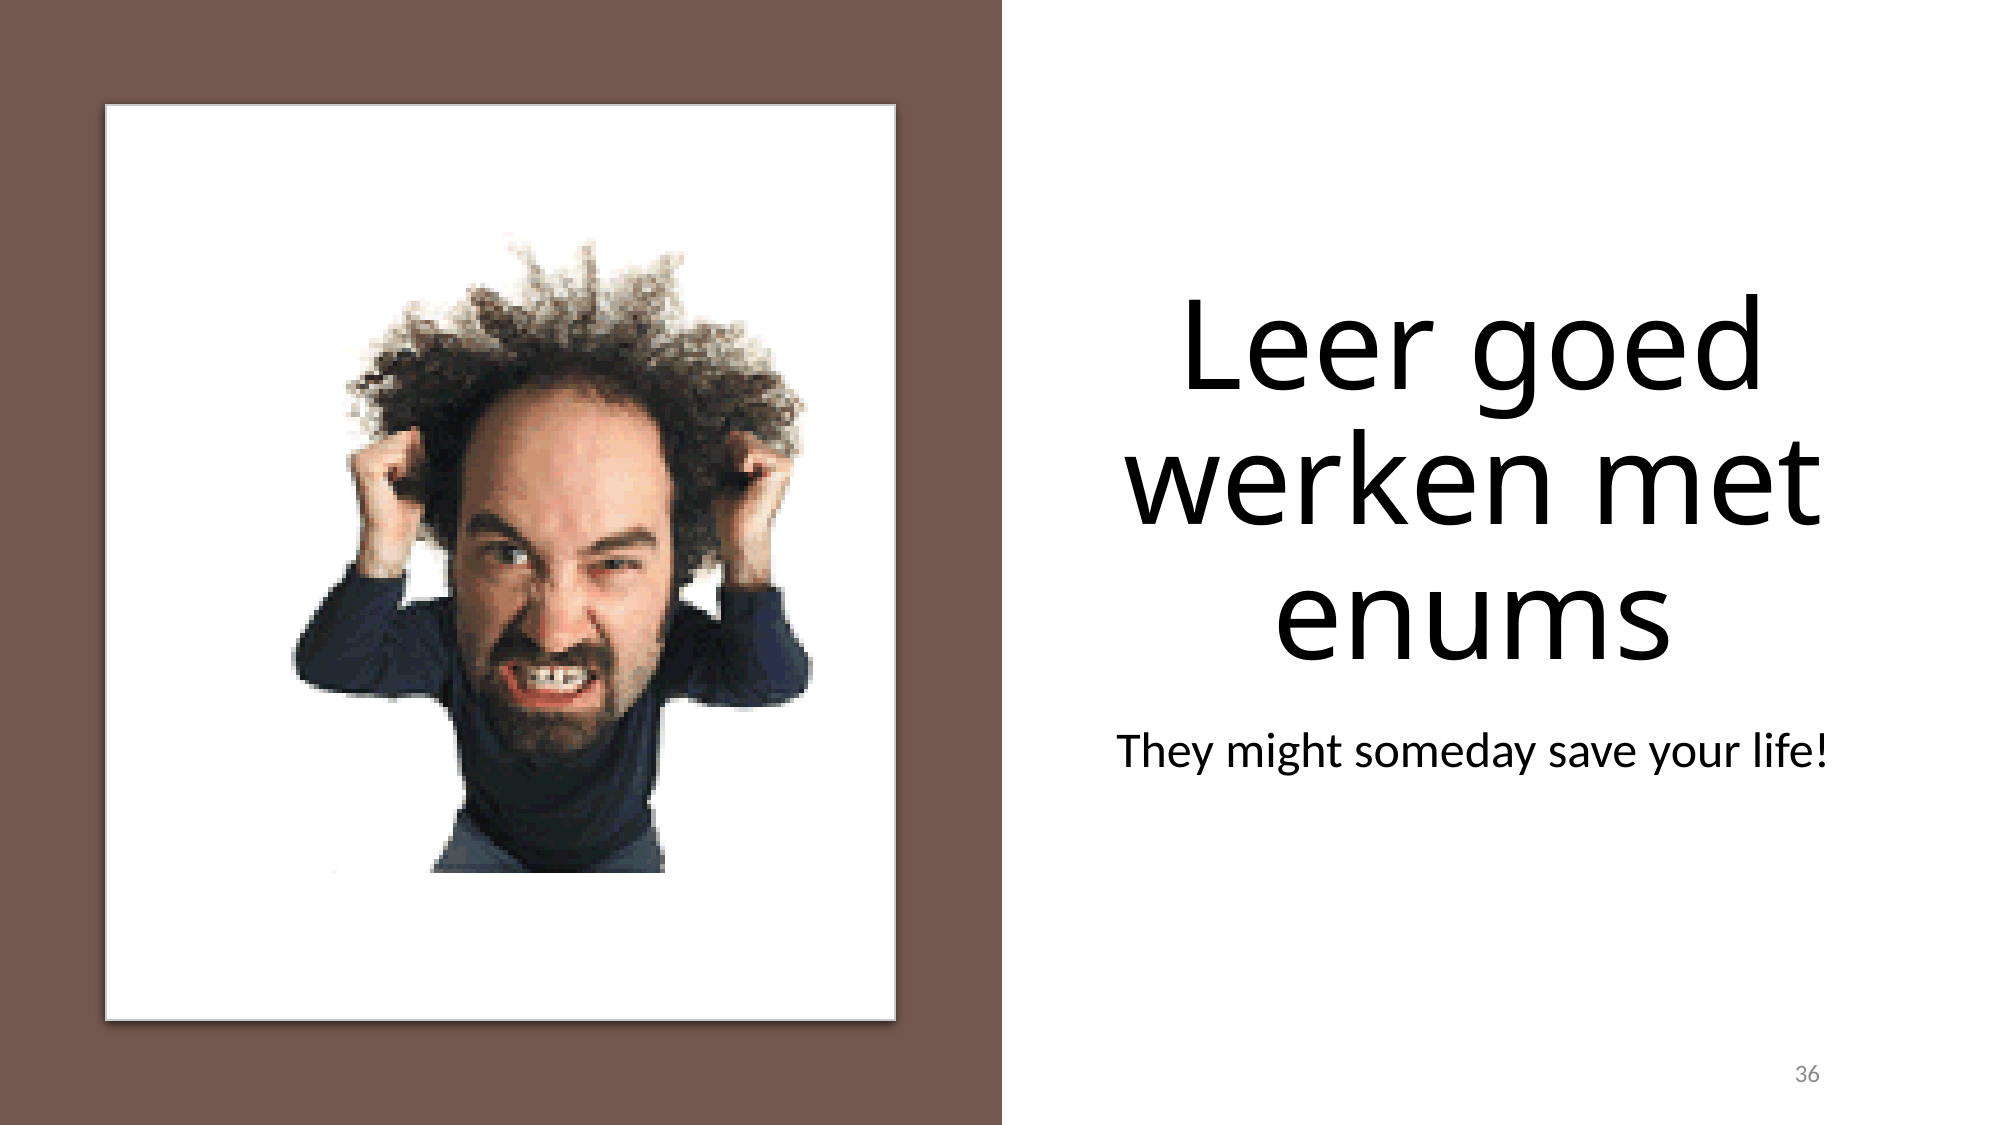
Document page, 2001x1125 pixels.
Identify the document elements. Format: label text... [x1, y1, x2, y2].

slide_number 36 [1779, 1042, 1893, 1103]
title Leer goed werken met enums [1052, 104, 1895, 695]
text_box [105, 104, 896, 1021]
picture [183, 182, 818, 943]
list They might someday save your life! [1052, 717, 1895, 1020]
text_box [0, 0, 1003, 1125]
